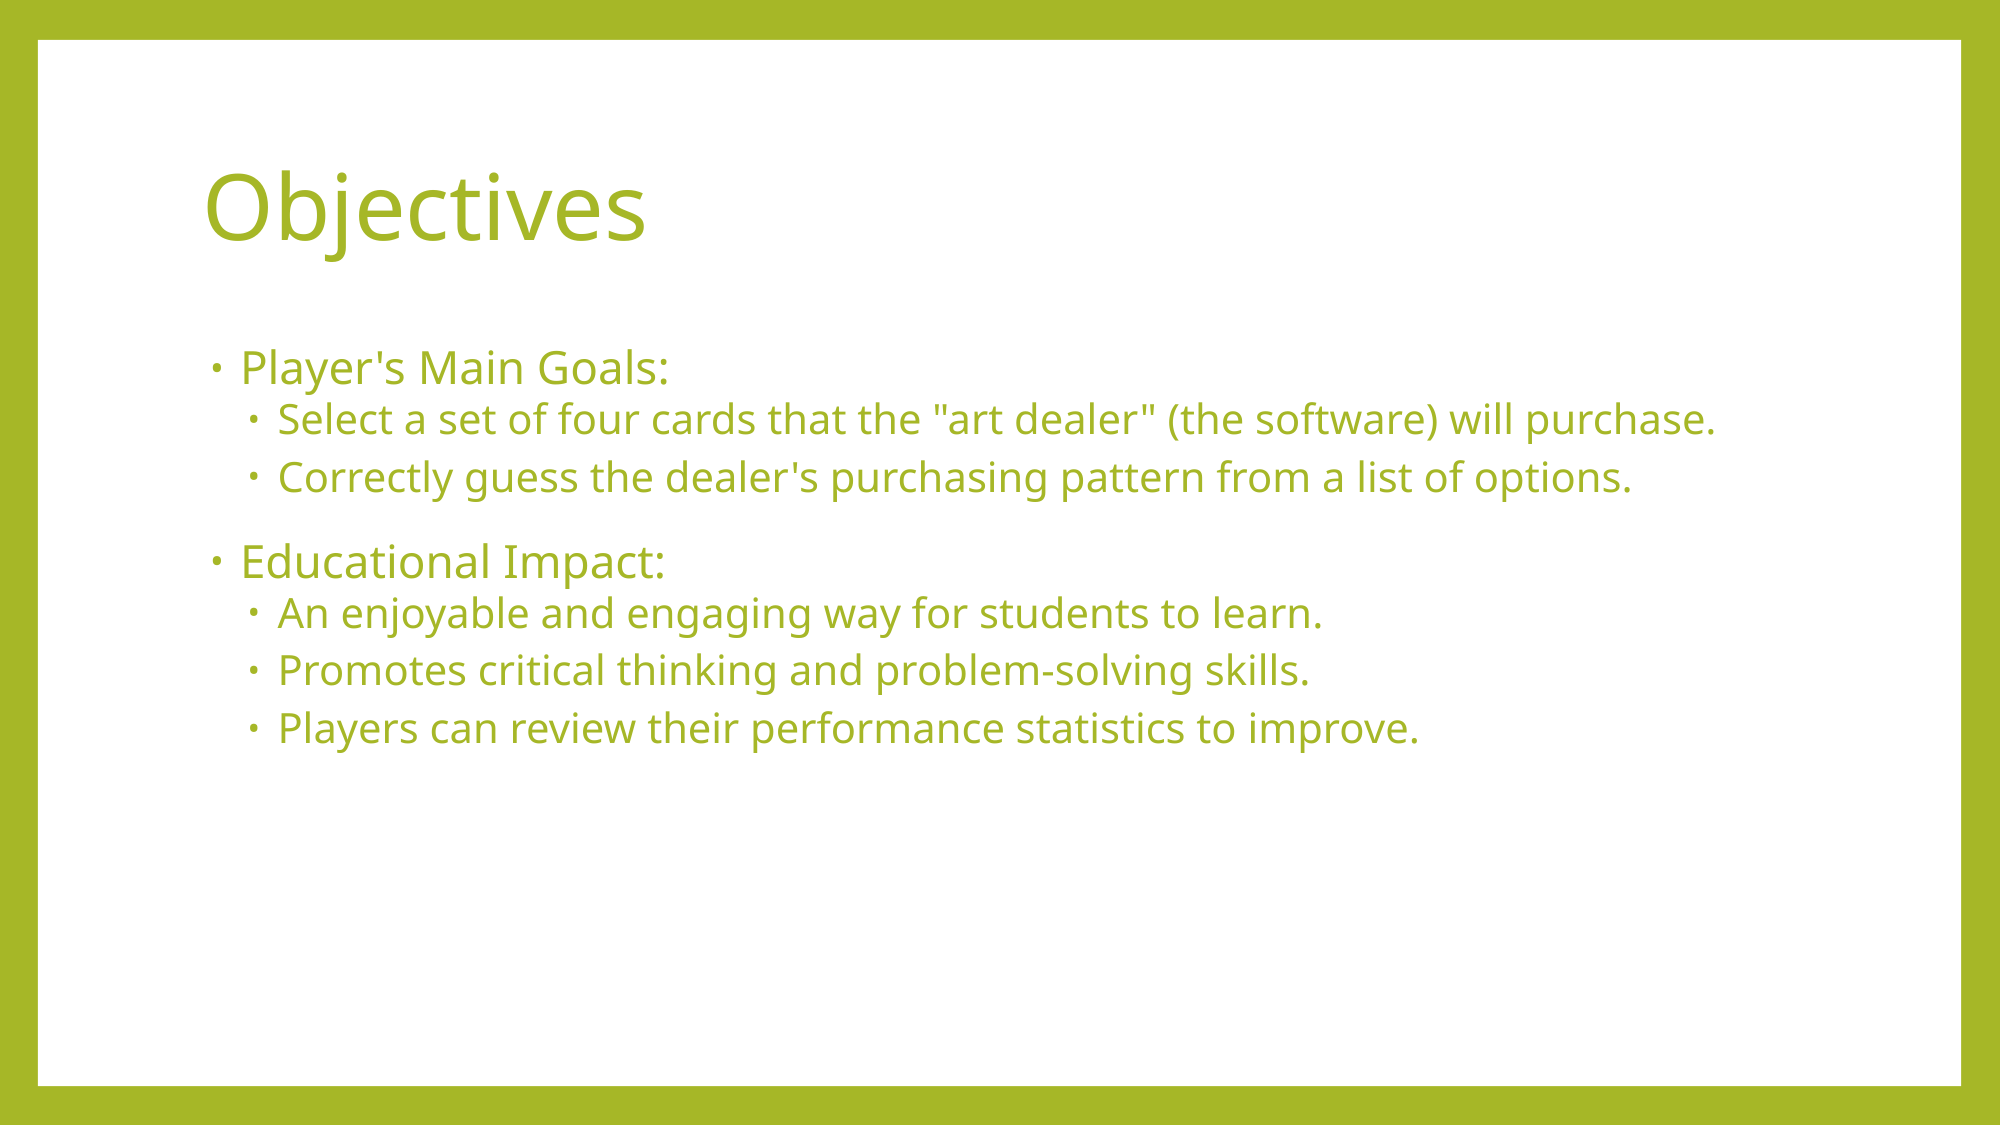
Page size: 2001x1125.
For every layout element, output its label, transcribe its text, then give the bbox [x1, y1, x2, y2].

title Objectives [187, 99, 1808, 323]
list Player's Main Goals: Select a set of four cards that the "art dealer" (the software) will purchase. Correctly guess the dealer's purchasing pattern from a list of options. Educational Impact: An enjoyable and engaging way for students to learn. Promotes critical thinking and problem-solving skills. Players can review their performance statistics to improve. [187, 337, 1808, 1000]
